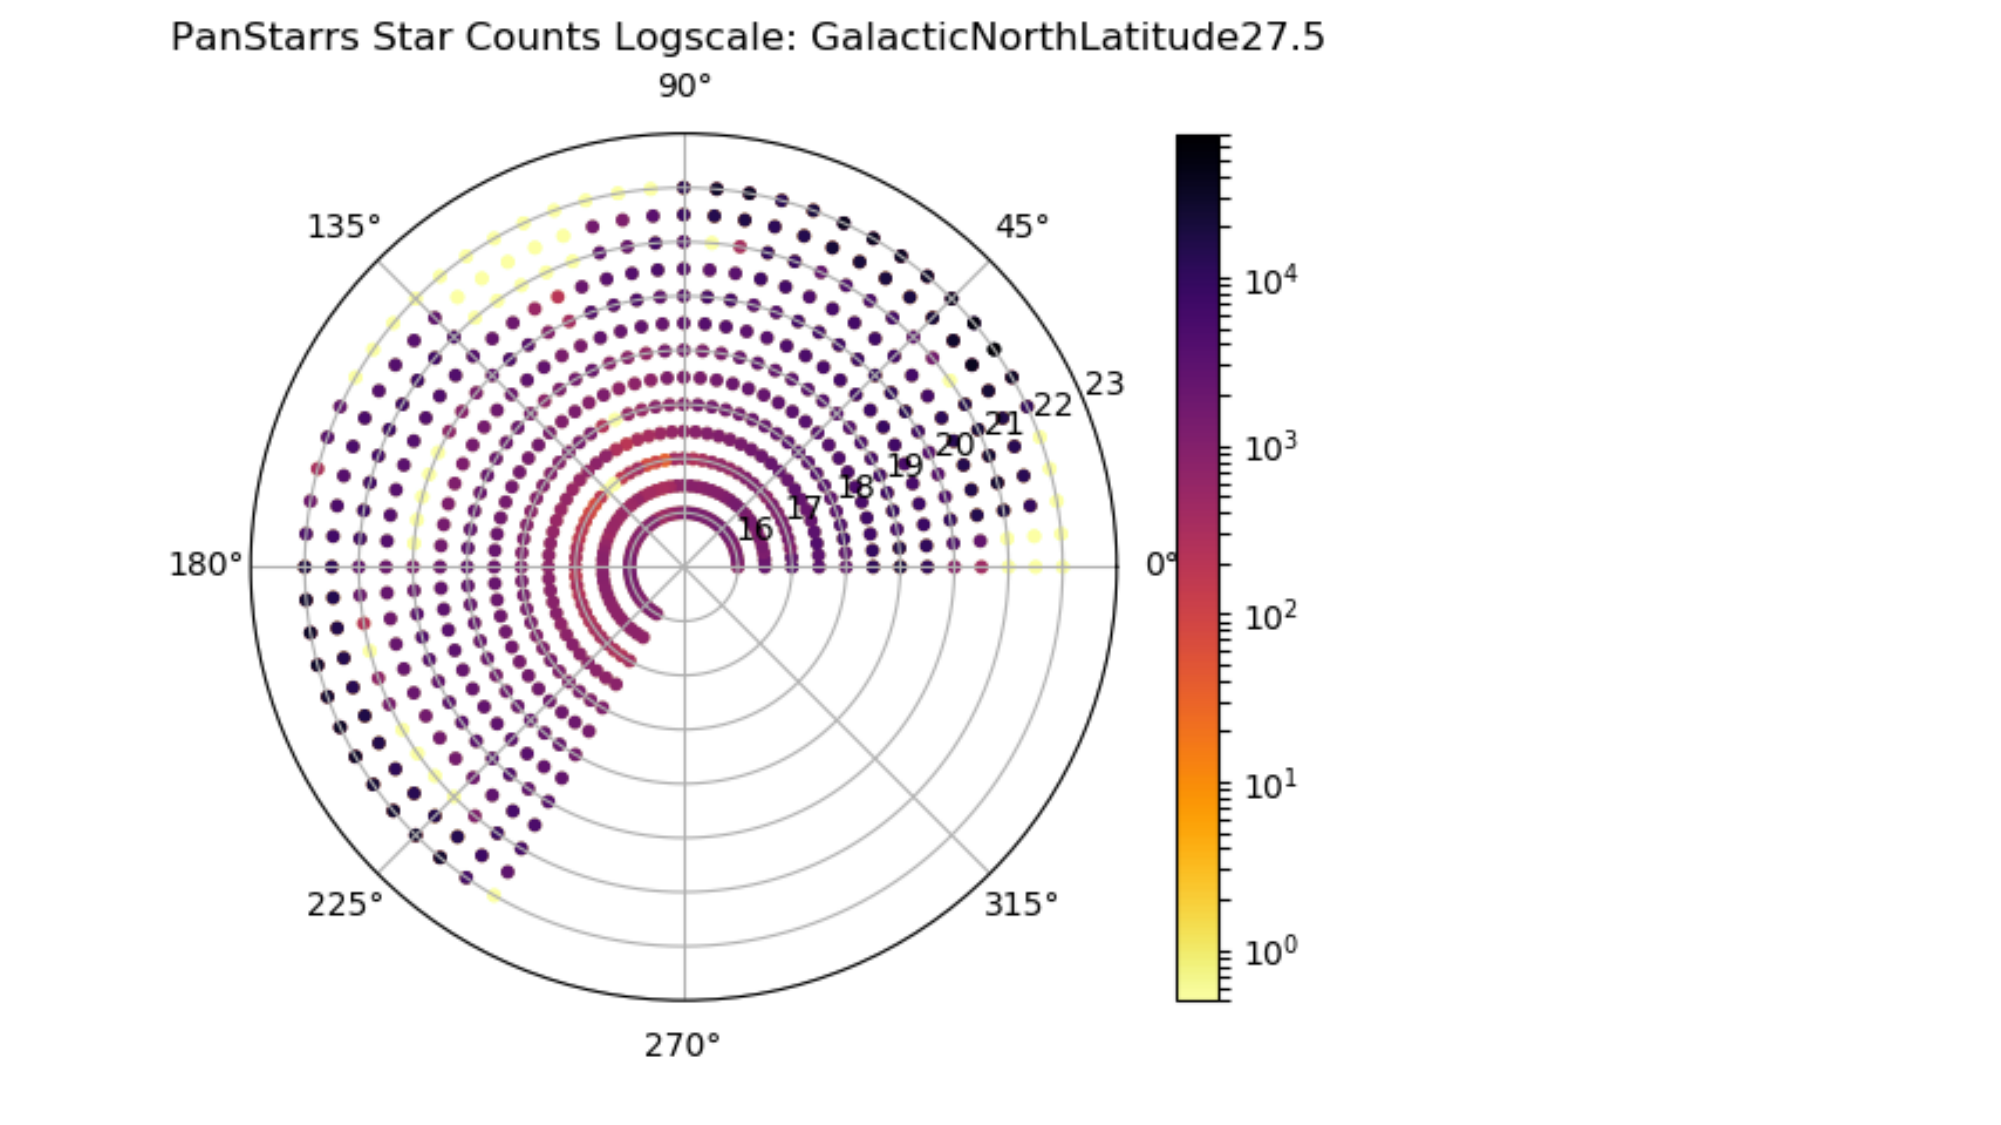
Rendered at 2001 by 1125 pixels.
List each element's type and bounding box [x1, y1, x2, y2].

picture [0, 0, 1500, 1125]
